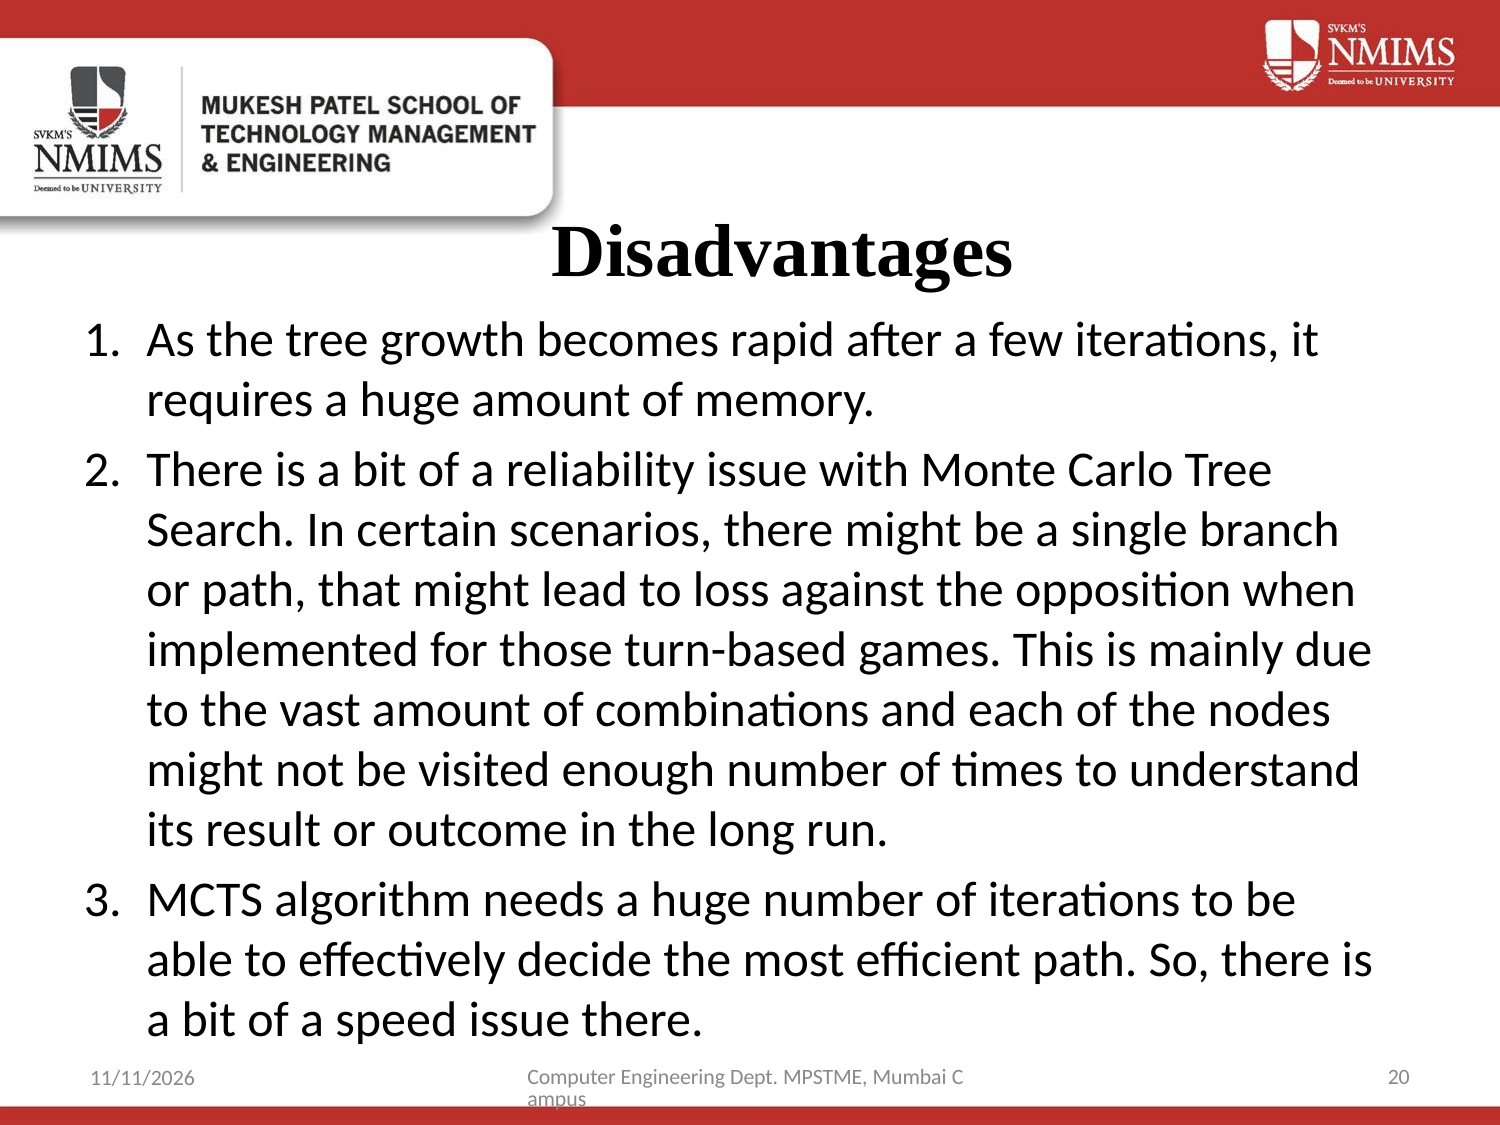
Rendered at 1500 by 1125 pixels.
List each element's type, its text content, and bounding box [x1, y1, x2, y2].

list As the tree growth becomes rapid after a few iterations, it requires a huge amount of memory. There is a bit of a reliability issue with Monte Carlo Tree Search. In certain scenarios, there might be a single branch or path, that might lead to loss against the opposition when implemented for those turn-based games. This is mainly due to the vast amount of combinations and each of the nodes might not be visited enough number of times to understand its result or outcome in the long run. MCTS algorithm needs a huge number of iterations to be able to effectively decide the most efficient path. So, there is a bit of a speed issue there. [56, 291, 1407, 960]
slide_number 20 [1074, 1045, 1425, 1106]
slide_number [75, 1046, 425, 1107]
footer Computer Engineering Dept. MPSTME, Mumbai Campus [512, 1045, 988, 1106]
title Disadvantages [107, 216, 1458, 367]
picture [0, 0, 1500, 1125]
